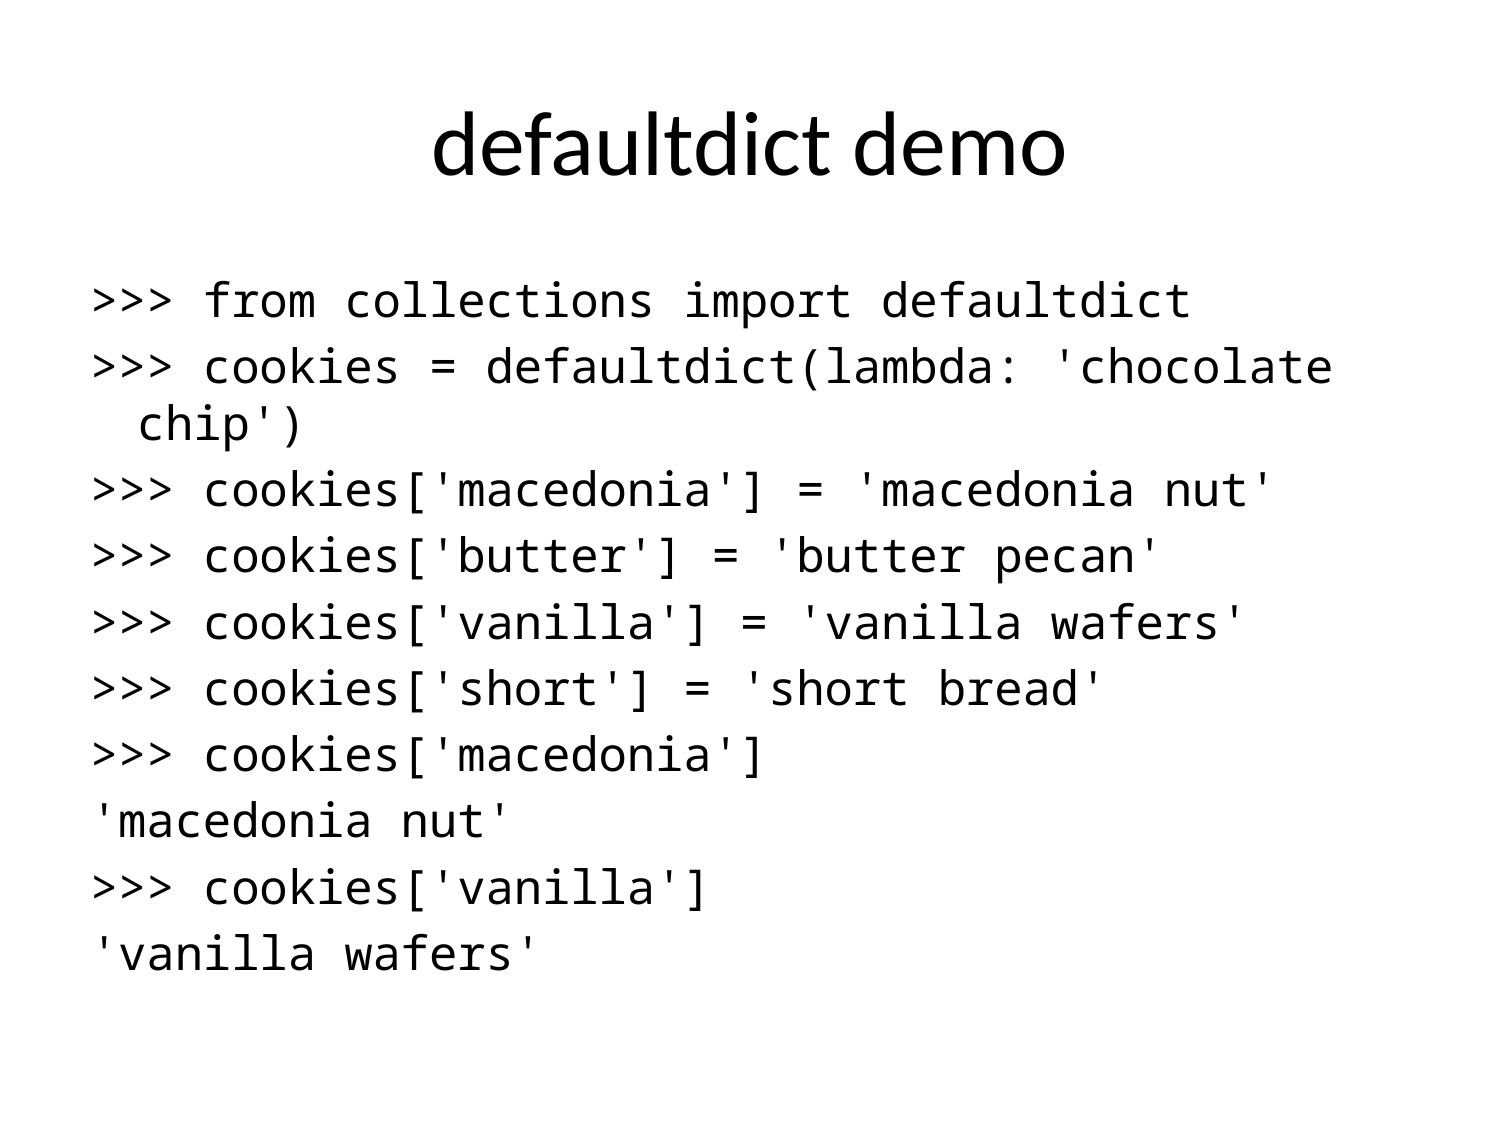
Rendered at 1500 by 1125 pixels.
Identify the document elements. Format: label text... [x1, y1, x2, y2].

title defaultdict demo [75, 45, 1425, 233]
list >>> from collections import defaultdict >>> cookies = defaultdict(lambda: 'chocolate chip') >>> cookies['macedonia'] = 'macedonia nut' >>> cookies['butter'] = 'butter pecan' >>> cookies['vanilla'] = 'vanilla wafers' >>> cookies['short'] = 'short bread' >>> cookies['macedonia'] 'macedonia nut' >>> cookies['vanilla'] 'vanilla wafers' [75, 262, 1425, 1005]
